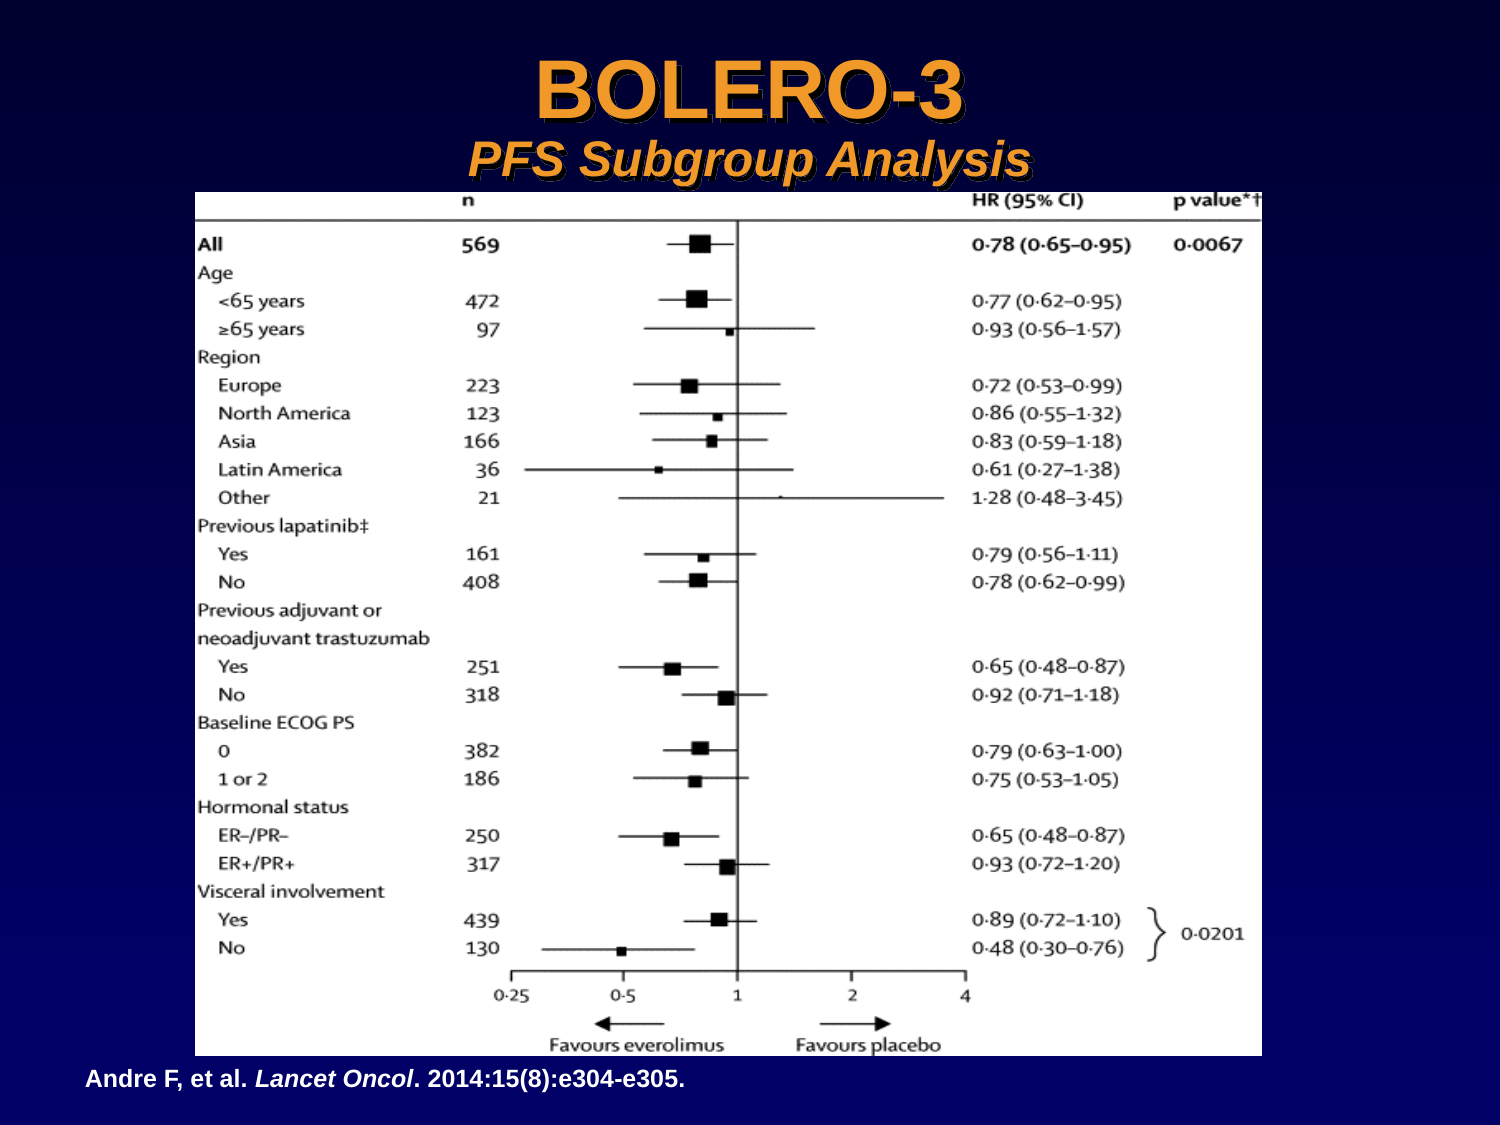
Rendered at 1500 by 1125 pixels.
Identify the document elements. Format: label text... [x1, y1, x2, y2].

text_box Andre F, et al. Lancet Oncol. 2014:15(8):e304-e305. [70, 1055, 701, 1101]
title BOLERO-3 PFS Subgroup Analysis [55, 24, 1445, 213]
picture [195, 191, 1262, 1056]
